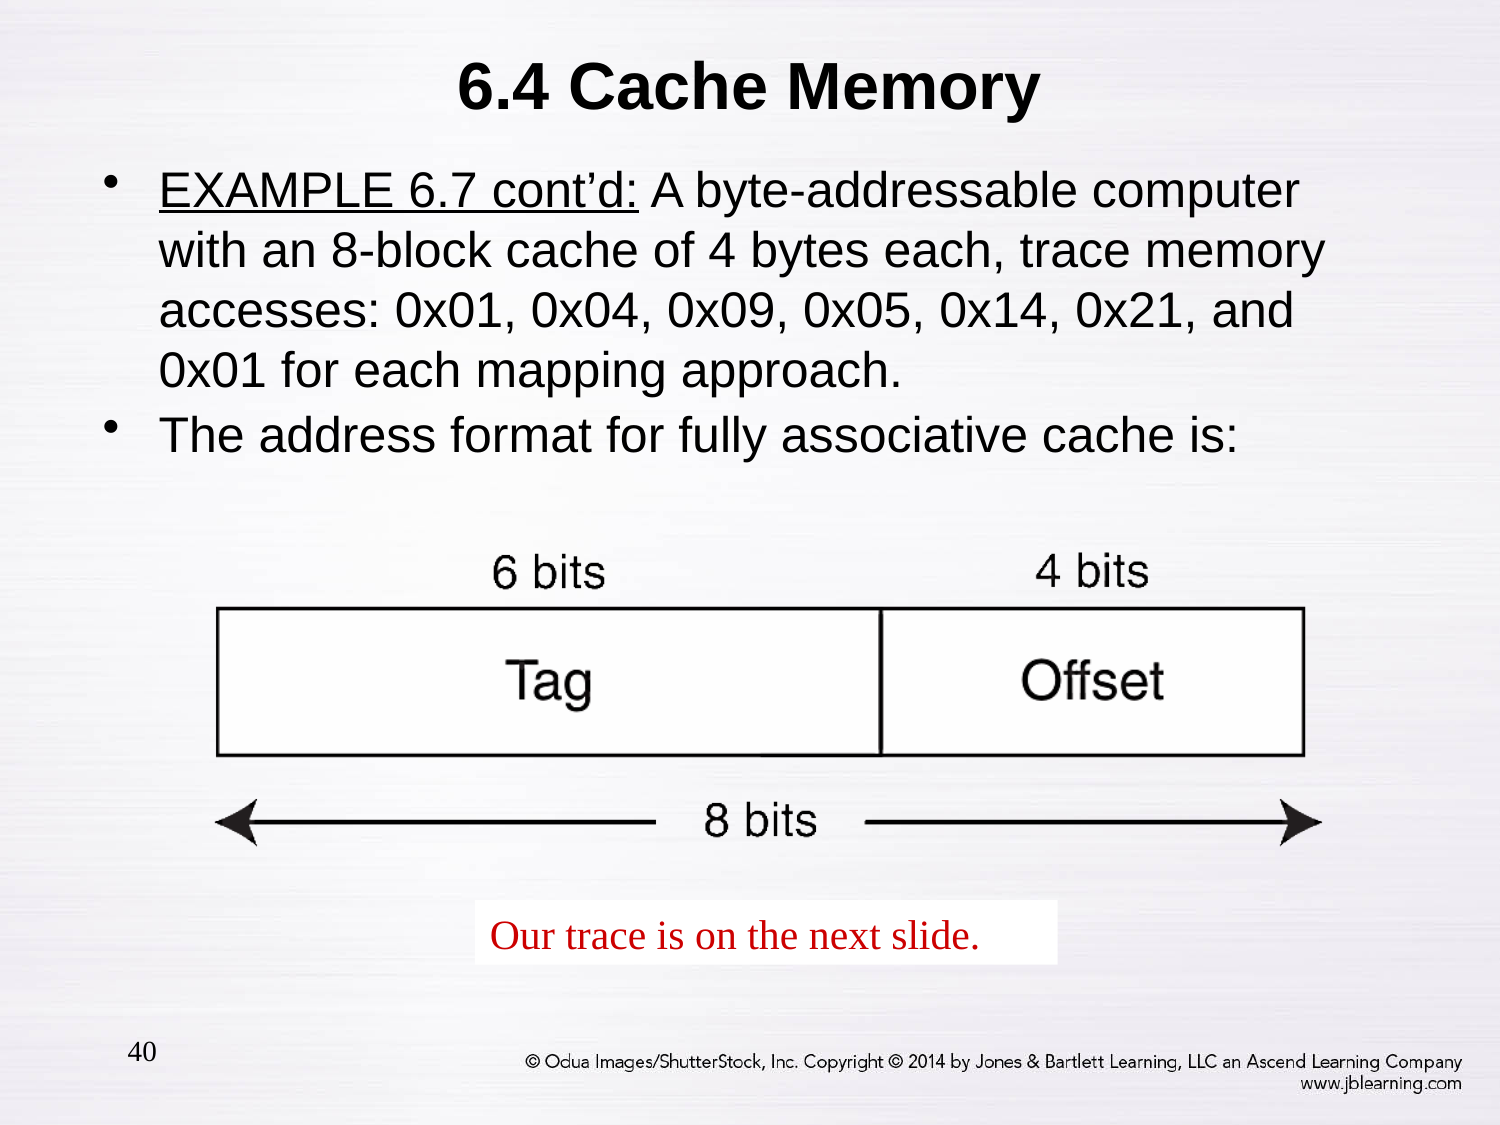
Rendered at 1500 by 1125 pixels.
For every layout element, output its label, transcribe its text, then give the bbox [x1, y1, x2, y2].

title 6.4 Cache Memory [262, 37, 1238, 128]
text_box Our trace is on the next slide. [474, 900, 1058, 965]
picture [0, 0, 1500, 1125]
slide_number 40 [112, 1025, 425, 1100]
list EXAMPLE 6.7 cont’d: A byte-addressable computer with an 8-block cache of 4 bytes each, trace memory accesses: 0x01, 0x04, 0x09, 0x05, 0x14, 0x21, and 0x01 for each mapping approach. The address format for fully associative cache is: [87, 149, 1413, 550]
